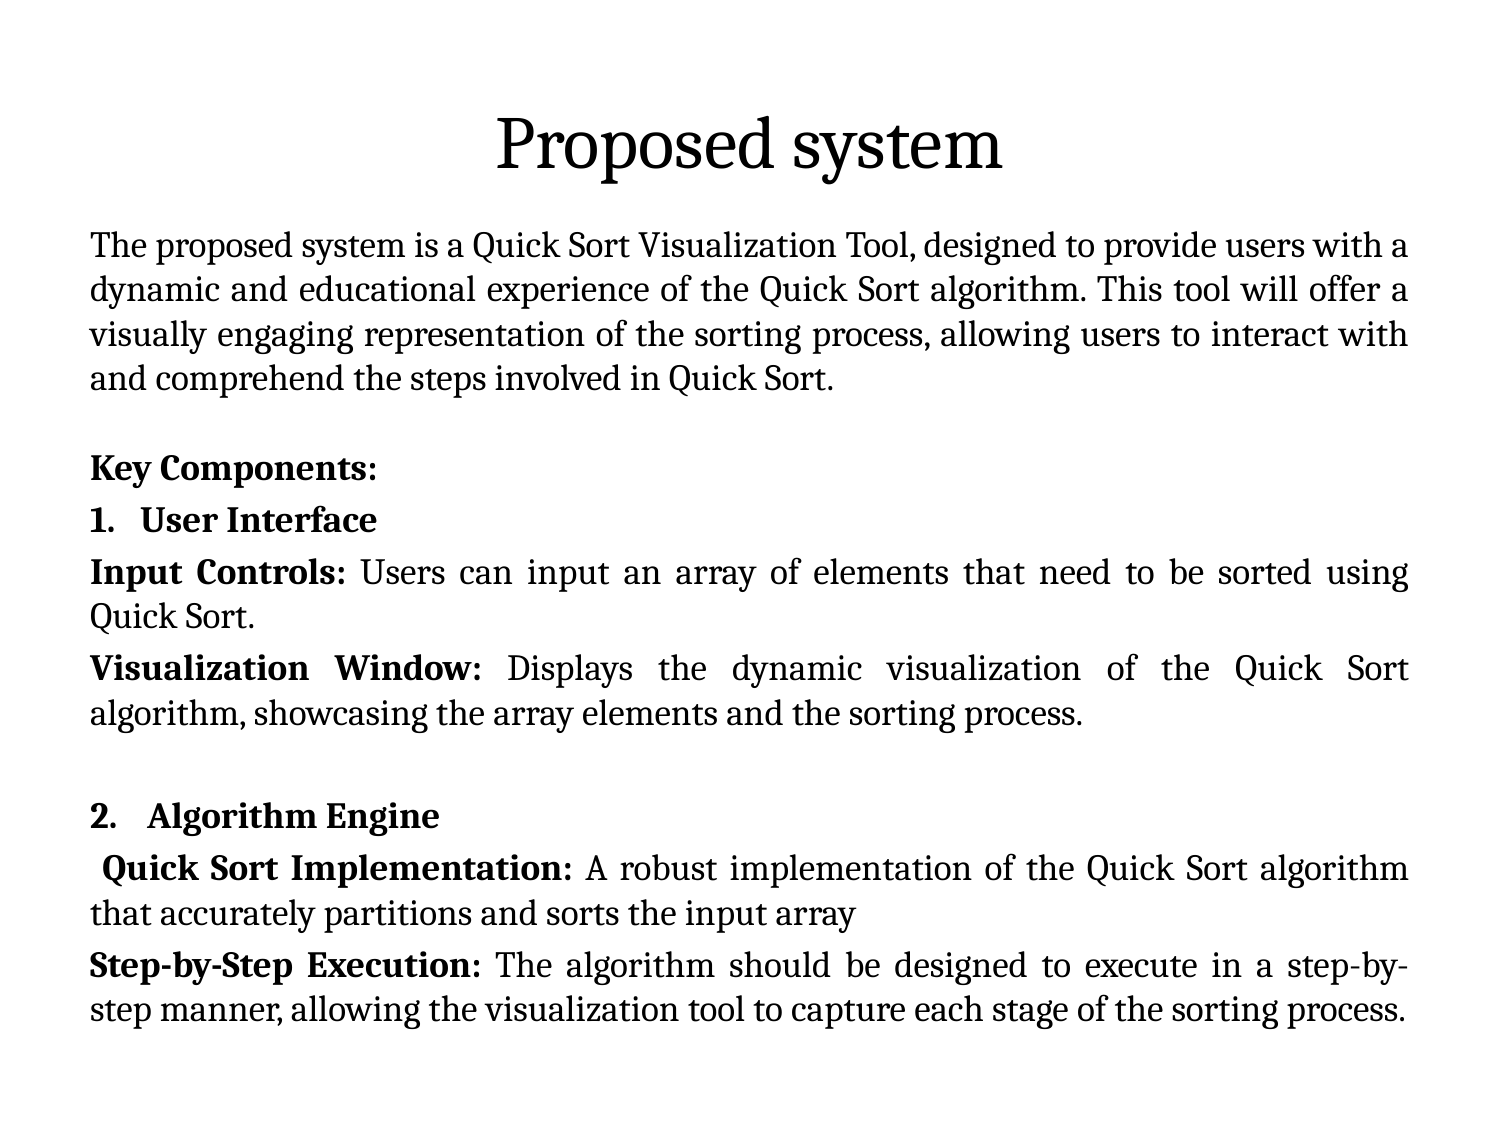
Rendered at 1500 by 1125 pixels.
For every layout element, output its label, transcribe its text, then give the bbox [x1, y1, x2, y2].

title Proposed system [75, 45, 1425, 212]
list The proposed system is a Quick Sort Visualization Tool, designed to provide users with a dynamic and educational experience of the Quick Sort algorithm. This tool will offer a visually engaging representation of the sorting process, allowing users to interact with and comprehend the steps involved in Quick Sort. Key Components: 1. User Interface Input Controls: Users can input an array of elements that need to be sorted using Quick Sort. Visualization Window: Displays the dynamic visualization of the Quick Sort algorithm, showcasing the array elements and the sorting process. Algorithm Engine Quick Sort Implementation: A robust implementation of the Quick Sort algorithm that accurately partitions and sorts the input array Step-by-Step Execution: The algorithm should be designed to execute in a step-by-step manner, allowing the visualization tool to capture each stage of the sorting process. [75, 212, 1425, 1063]
